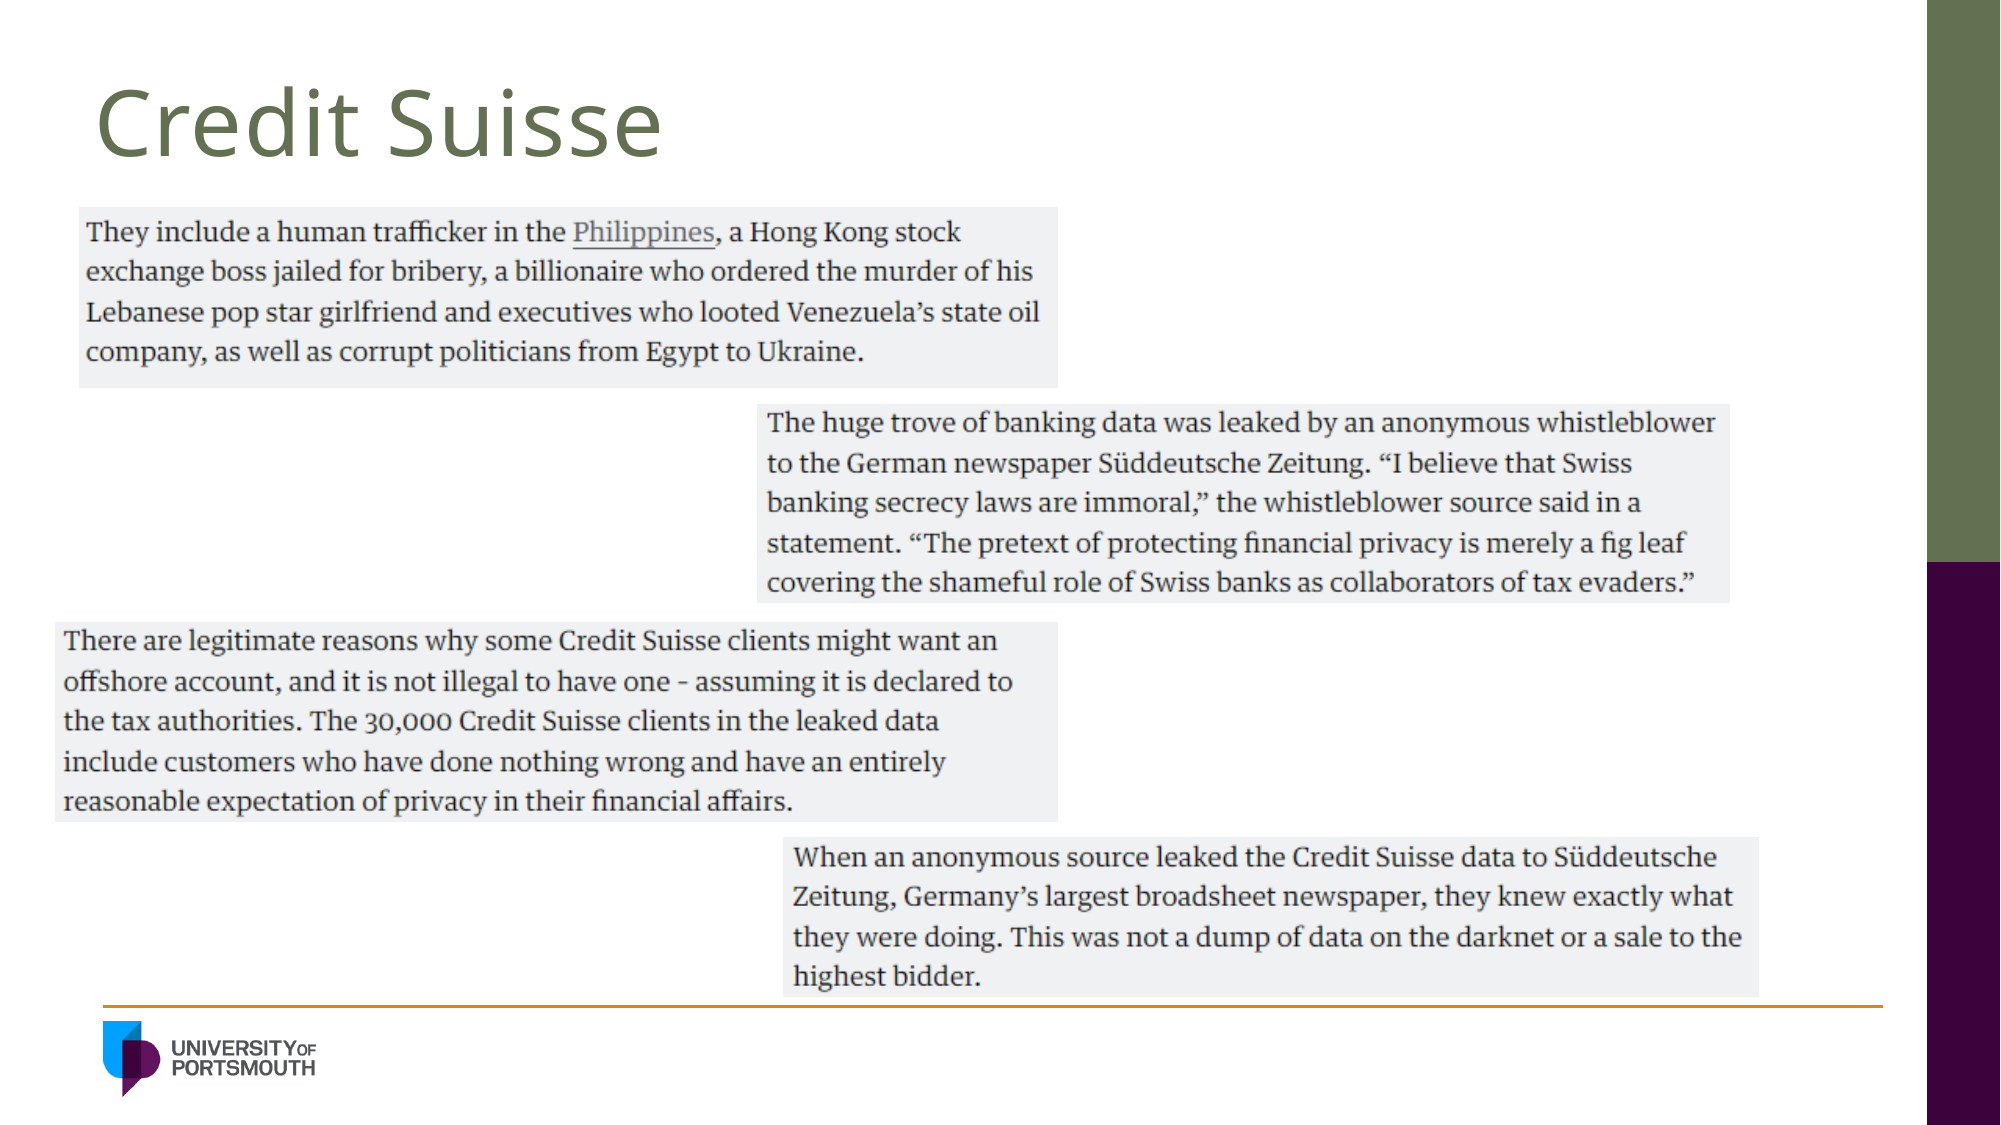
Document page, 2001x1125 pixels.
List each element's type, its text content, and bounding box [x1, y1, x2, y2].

picture [103, 1021, 316, 1097]
picture [55, 622, 1058, 822]
picture [757, 404, 1730, 603]
picture [783, 837, 1759, 997]
picture [79, 207, 1058, 388]
title Credit Suisse [79, 91, 1854, 243]
